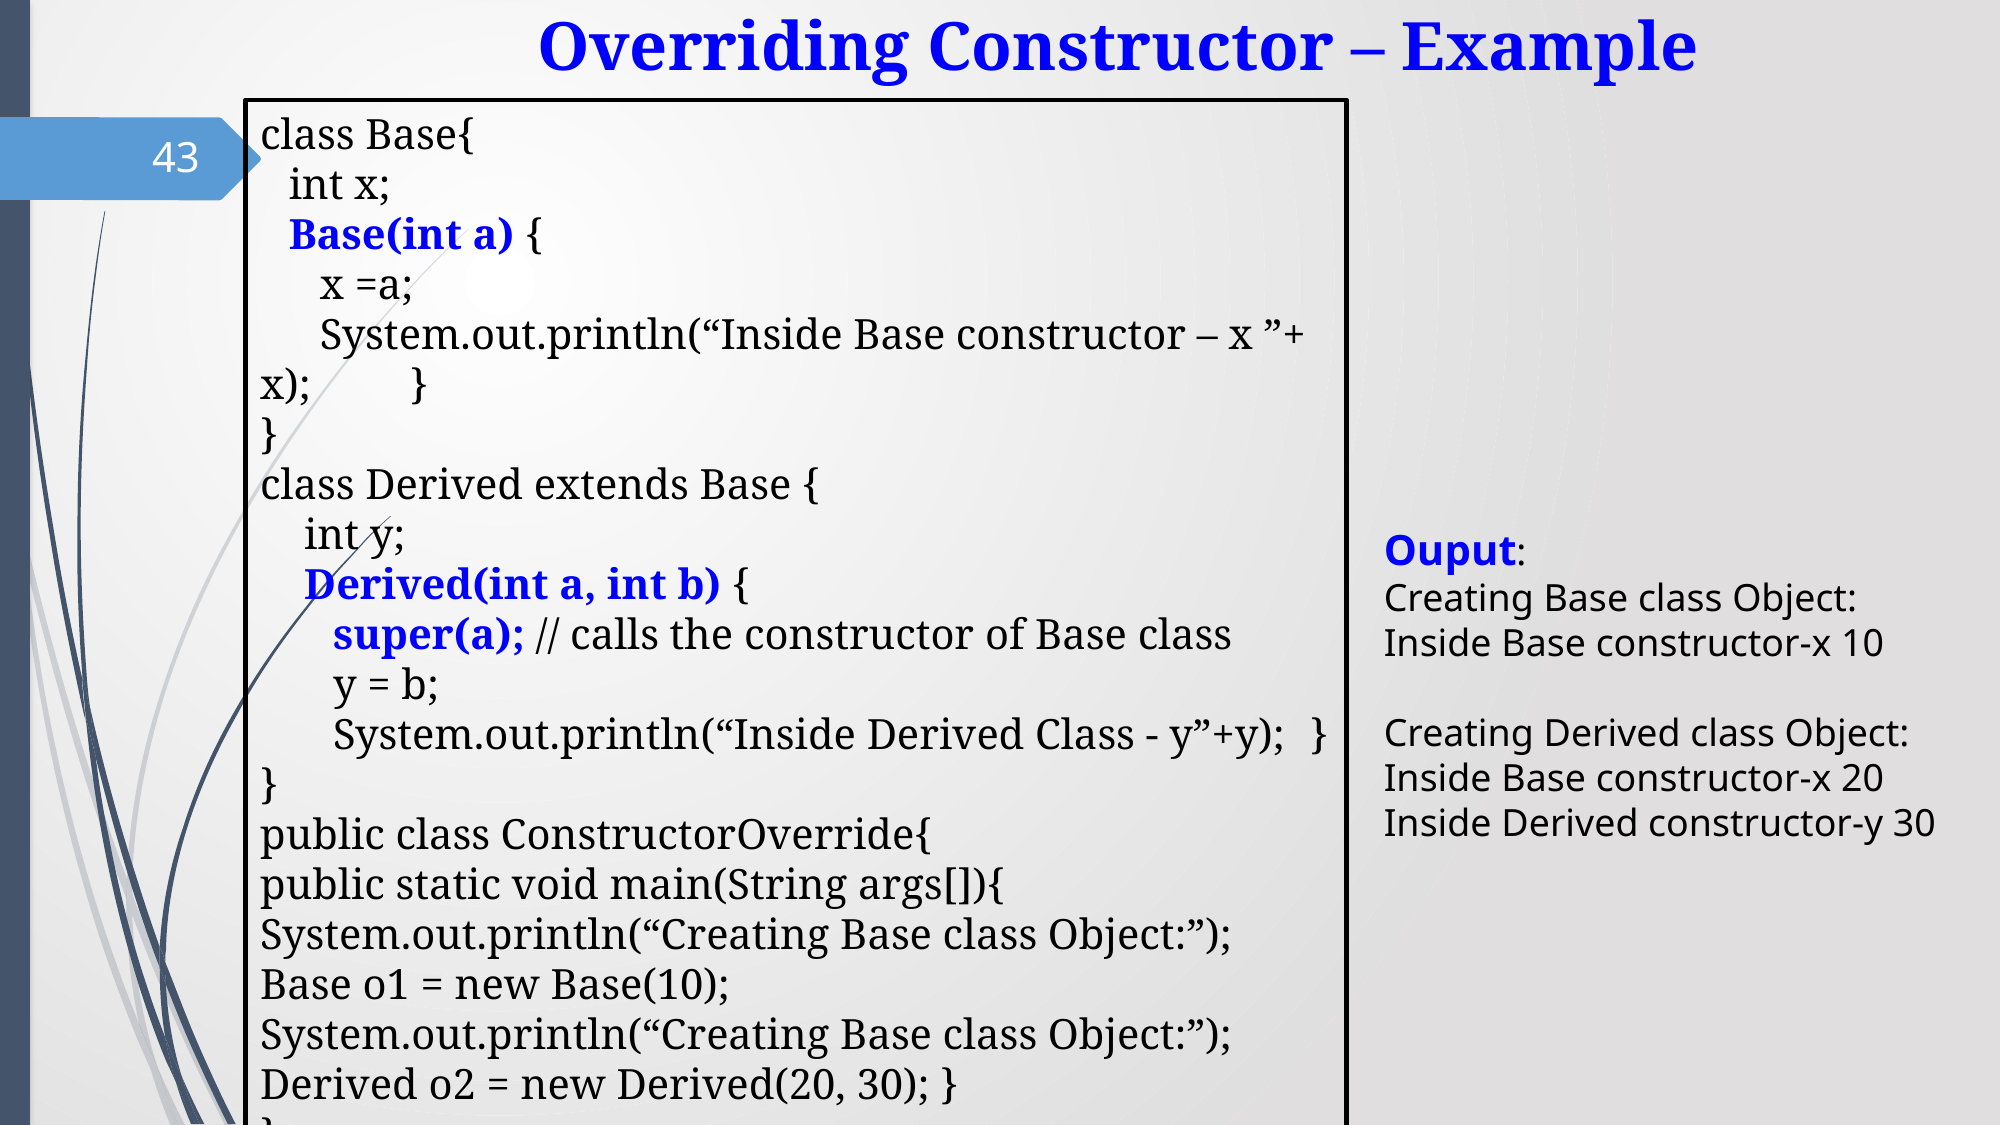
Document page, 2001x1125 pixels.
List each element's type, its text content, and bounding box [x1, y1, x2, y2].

text_box class Base{ int x; Base(int a) { x =a; System.out.println(“Inside Base constructor – x ”+ x); } } class Derived extends Base { int y; Derived(int a, int b) { super(a); // calls the constructor of Base class y = b; System.out.println(“Inside Derived Class - y”+y); } } public class ConstructorOverride{ public static void main(String args[]){ System.out.println(“Creating Base class Object:”); Base o1 = new Base(10); System.out.println(“Creating Base class Object:”); Derived o2 = new Derived(20, 30); } } [245, 100, 1347, 1125]
slide_number 43 [87, 129, 216, 190]
text_box Ouput: Creating Base class Object: Inside Base constructor-x 10 Creating Derived class Object: Inside Base constructor-x 20 Inside Derived constructor-y 30 [1368, 516, 2000, 897]
text_box Overriding Constructor – Example [271, 6, 1966, 97]
